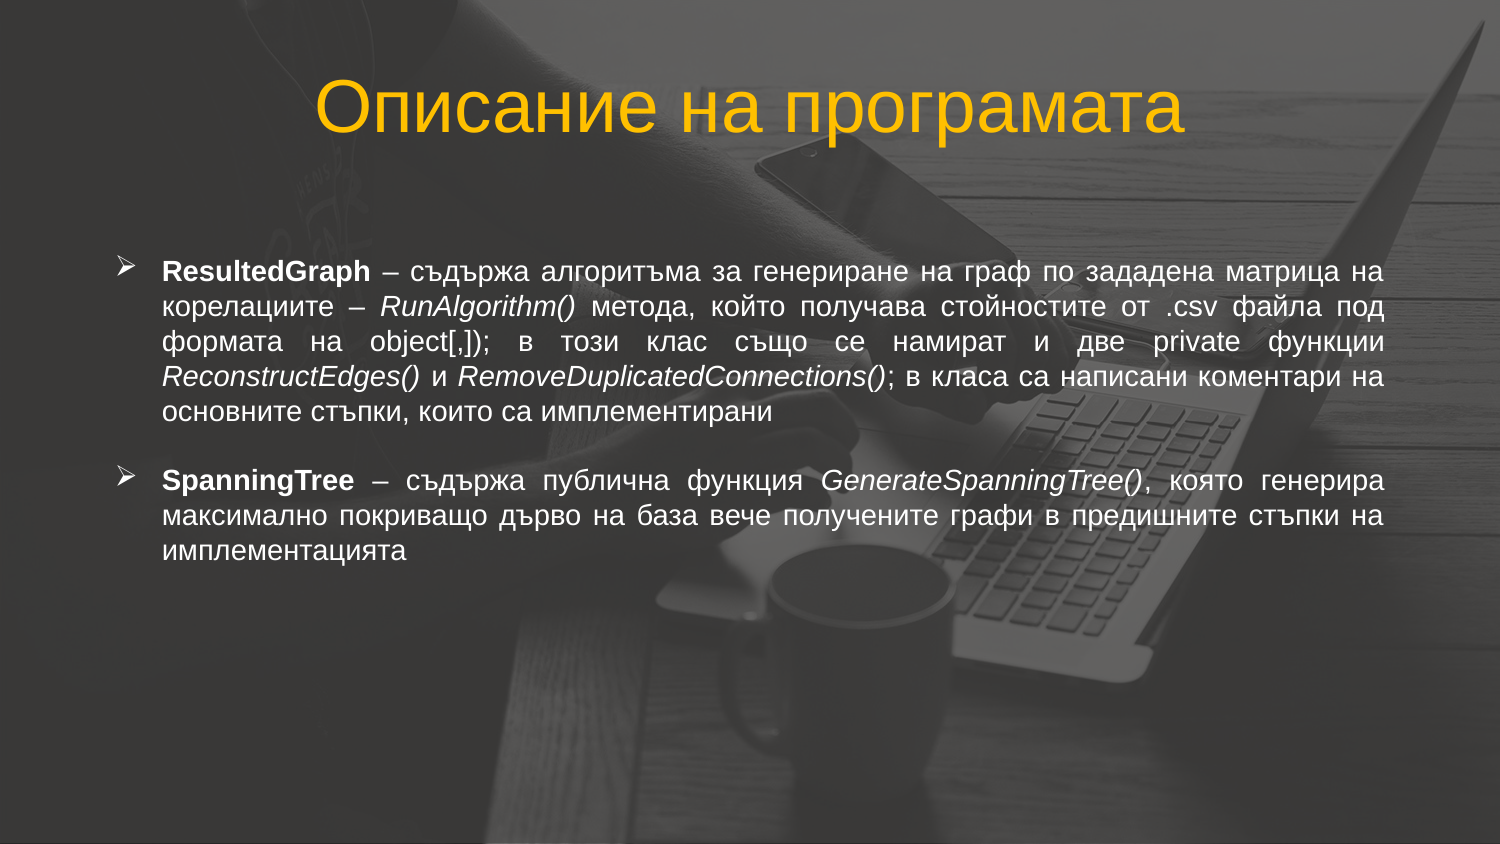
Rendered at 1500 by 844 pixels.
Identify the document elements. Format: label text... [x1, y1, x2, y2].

list Описание на програмата [0, 55, 1500, 151]
text_box ResultedGraph – съдържа алгоритъма за генериране на граф по зададена матрица на корелациите – RunAlgorithm() метода, който получава стойностите от .csv файла под формата на object[,]); в този клас също се намират и две private функции ReconstructEdges() и RemoveDuplicatedConnections(); в класа са написани коментари на основните стъпки, които са имплементирани SpanningTree – съдържа публична функция GenerateSpanningTree(), която генерира максимално покриващо дърво на база вече получените графи в предишните стъпки на имплементацията [100, 244, 1400, 574]
